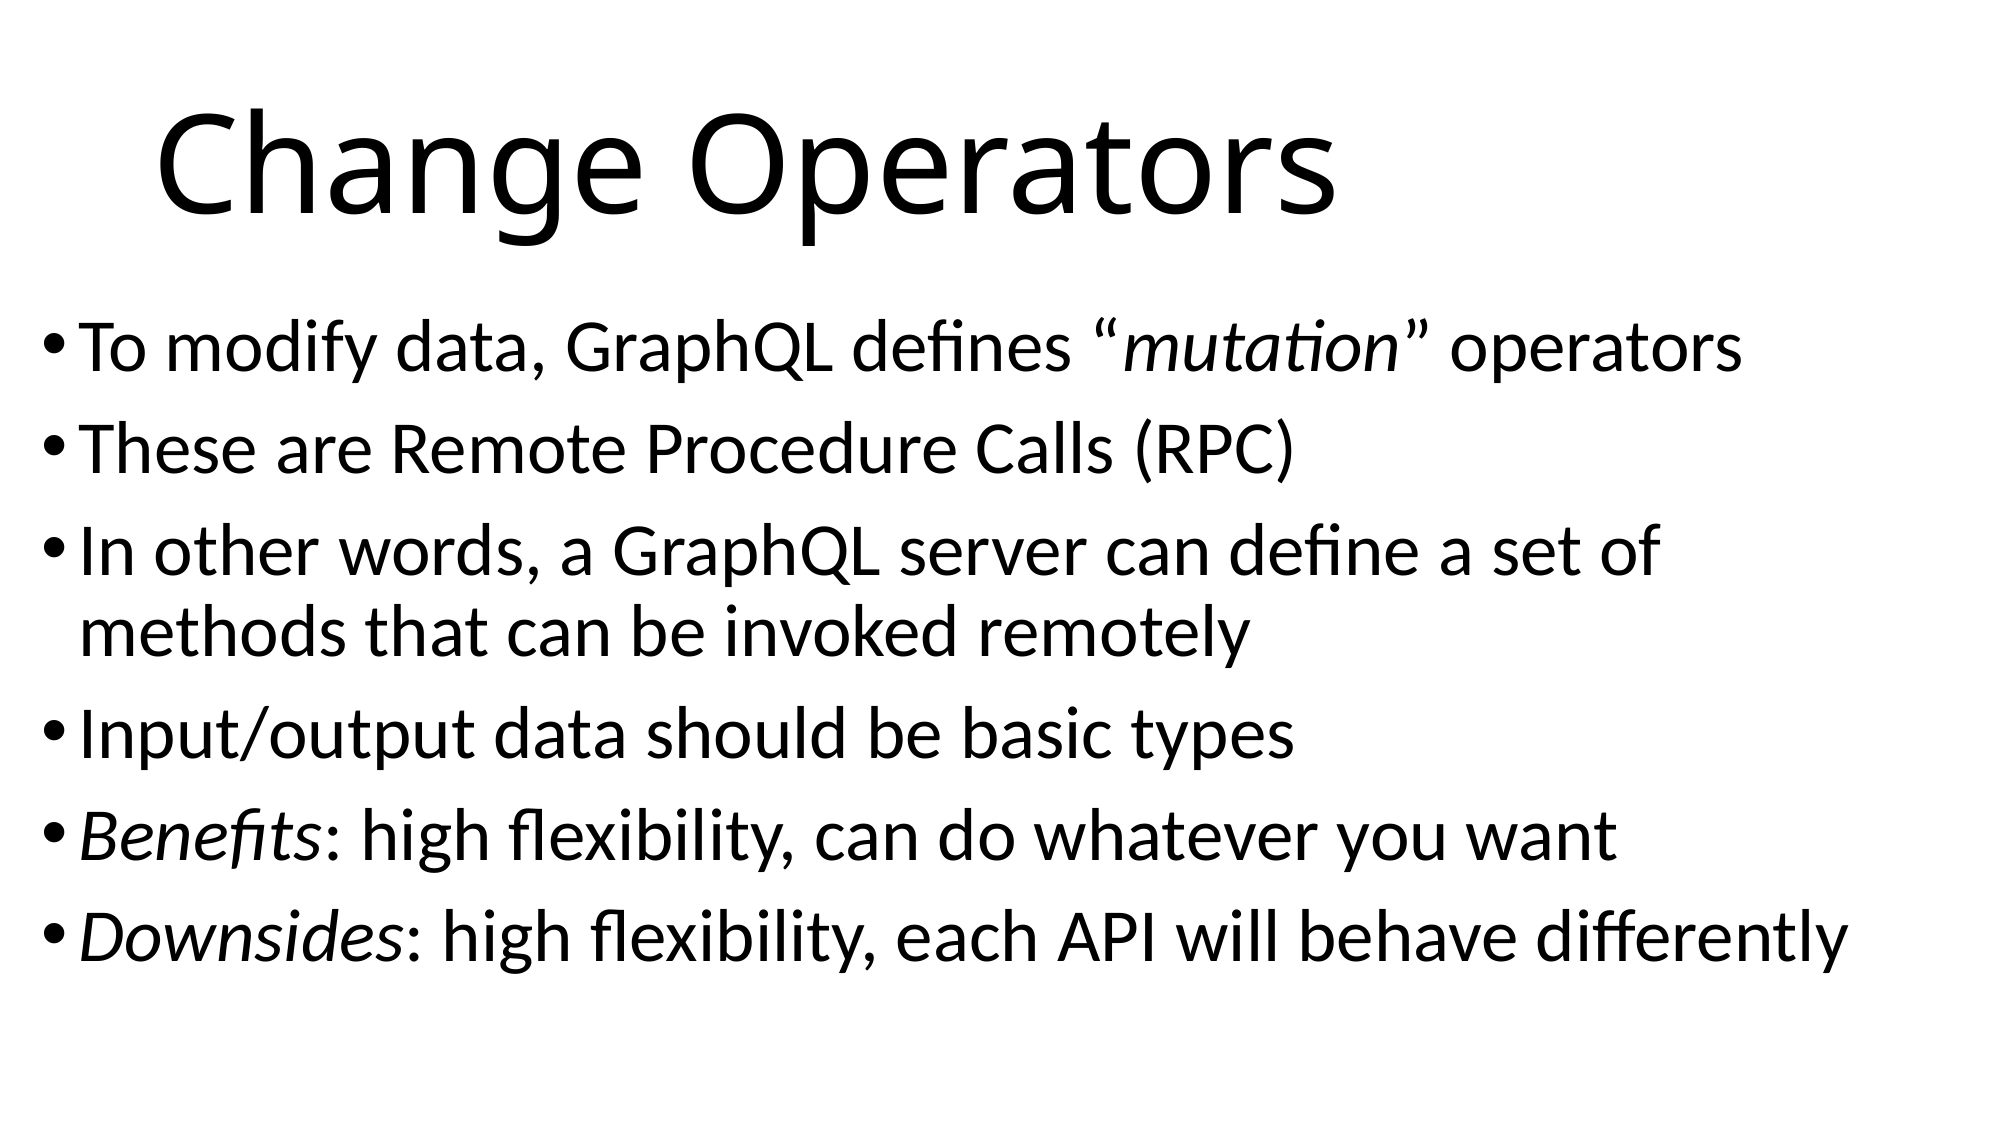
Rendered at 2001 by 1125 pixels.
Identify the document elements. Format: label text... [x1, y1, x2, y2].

title Change Operators [137, 59, 1863, 278]
list To modify data, GraphQL defines “mutation” operators These are Remote Procedure Calls (RPC) In other words, a GraphQL server can define a set of methods that can be invoked remotely Input/output data should be basic types Benefits: high flexibility, can do whatever you want Downsides: high flexibility, each API will behave differently [26, 299, 1955, 1093]
